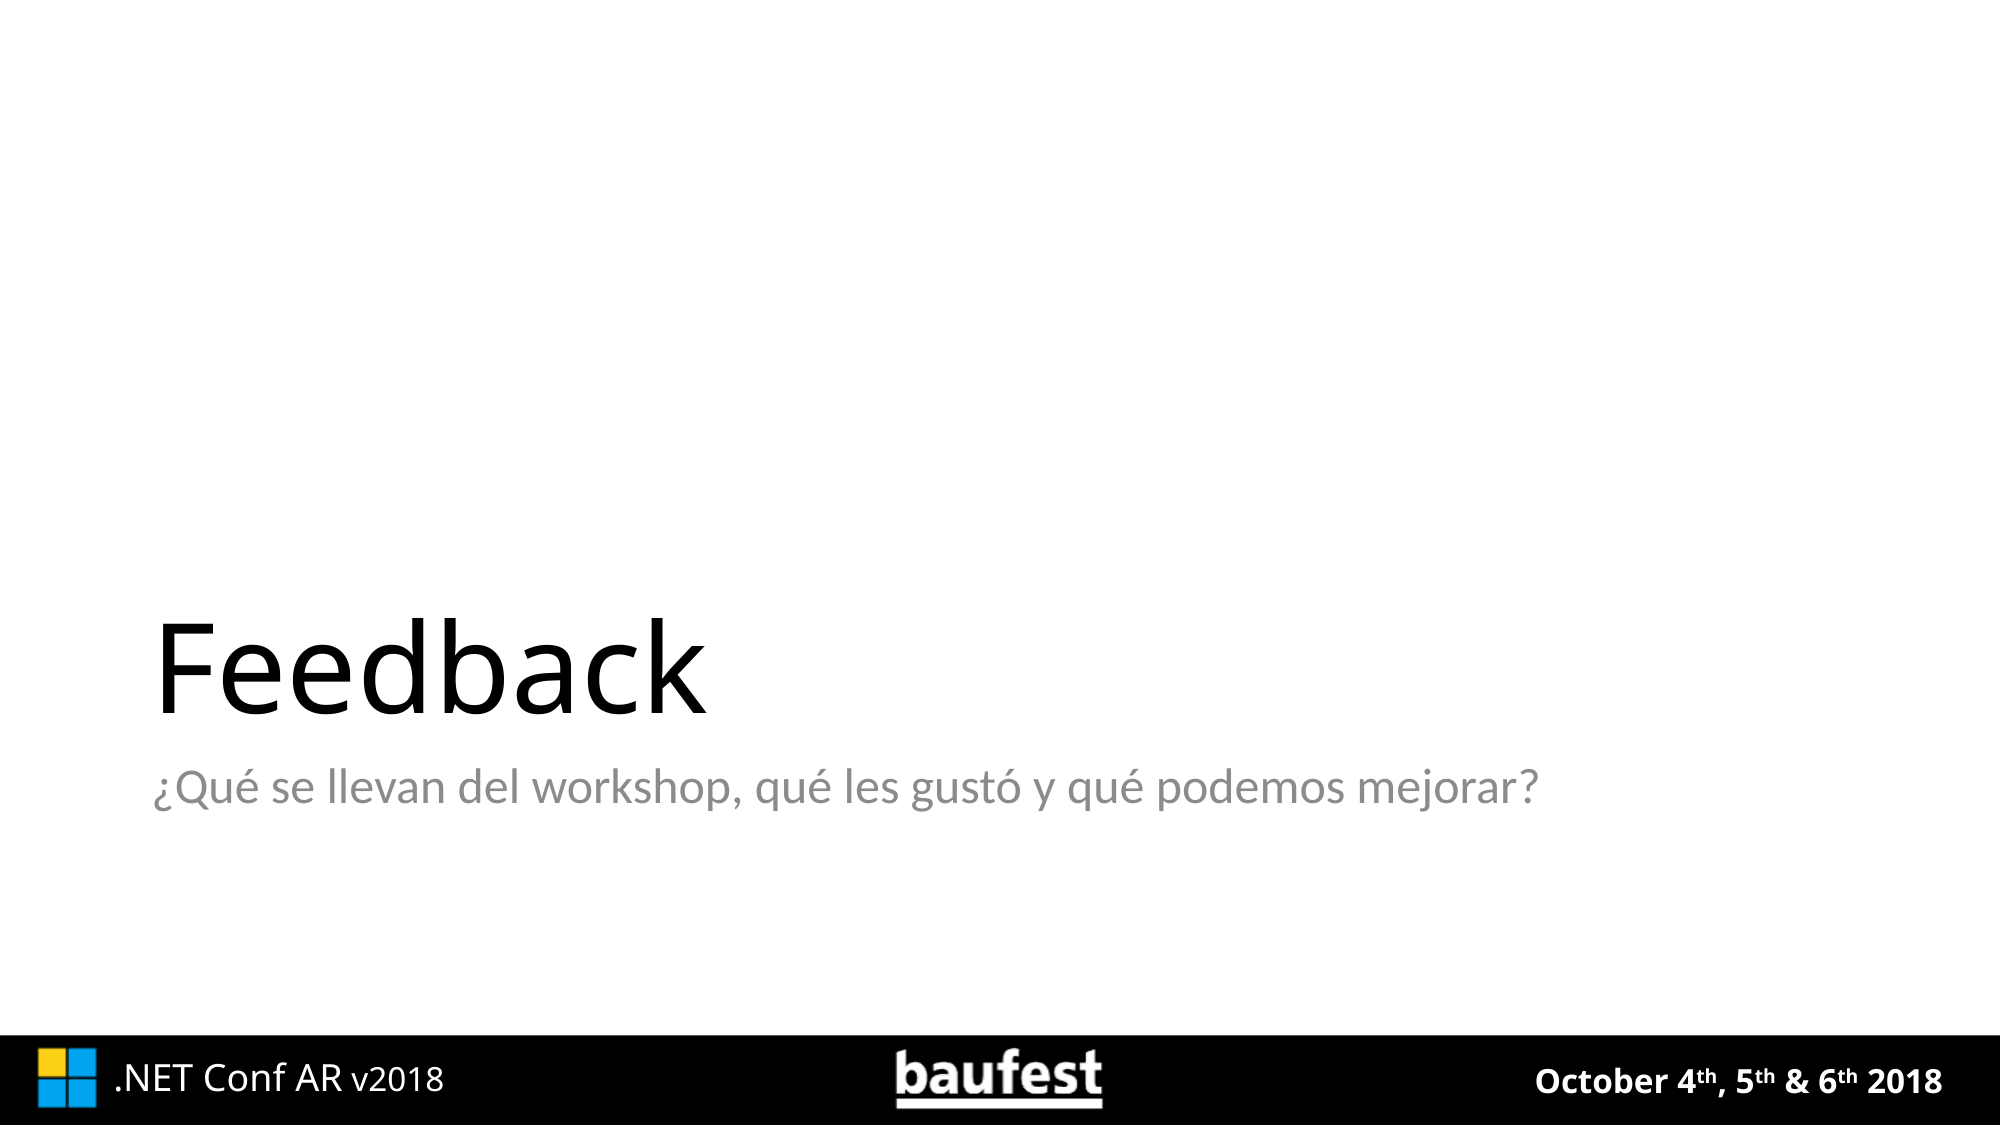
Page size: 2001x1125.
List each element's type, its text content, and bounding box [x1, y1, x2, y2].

picture [36, 1046, 99, 1110]
title Feedback [136, 280, 1862, 749]
list ¿Qué se llevan del workshop, qué les gustó y qué podemos mejorar? [136, 752, 1862, 999]
picture [880, 1022, 1120, 1123]
